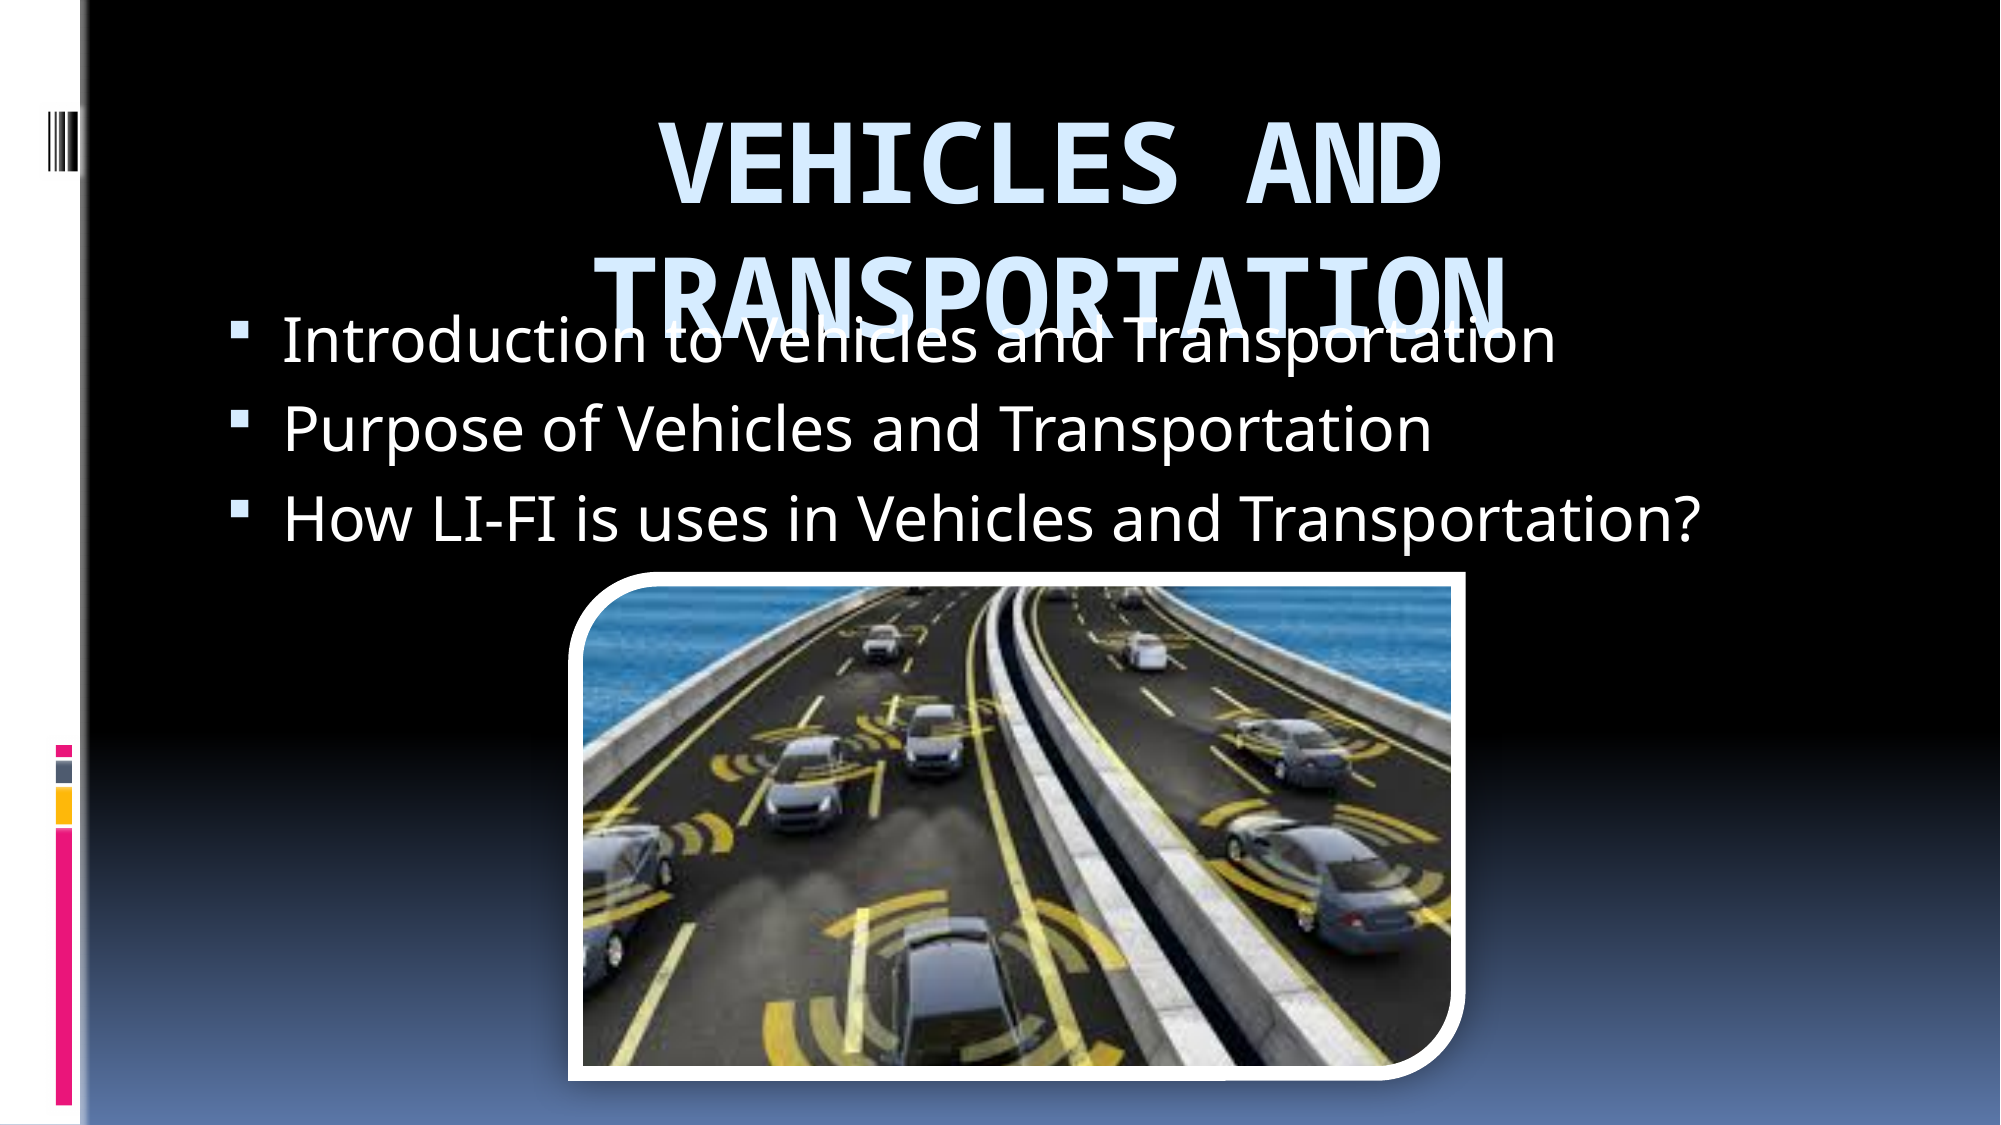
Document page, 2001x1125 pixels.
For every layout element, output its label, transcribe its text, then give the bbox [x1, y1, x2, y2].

list Introduction to Vehicles and Transportation Purpose of Vehicles and Transportation How LI-FI is uses in Vehicles and Transportation? [200, 292, 1900, 1043]
title VEHICLES AND TRANSPORTATION [200, 83, 1900, 234]
picture [575, 578, 1459, 1074]
